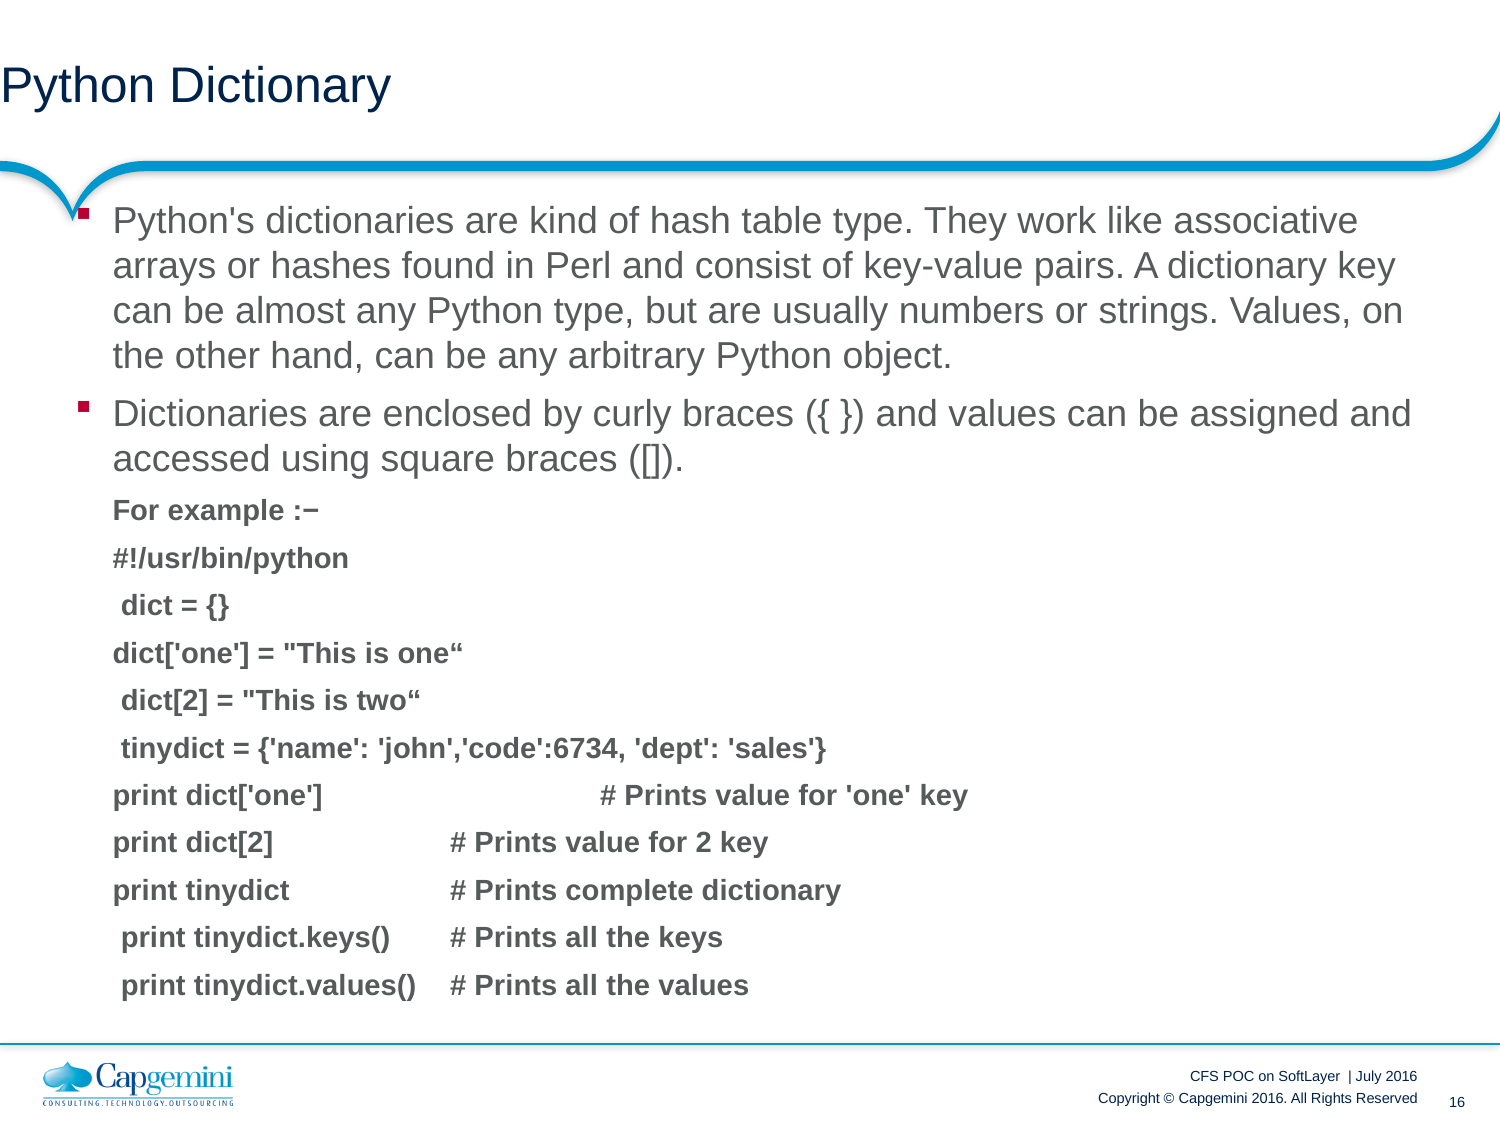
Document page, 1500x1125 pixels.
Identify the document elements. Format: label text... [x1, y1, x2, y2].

picture [43, 1061, 233, 1106]
text_box [0, 0, 1485, 151]
title Python Dictionary [0, 0, 1500, 165]
list Python's dictionaries are kind of hash table type. They work like associative arrays or hashes found in Perl and consist of key-value pairs. A dictionary key can be almost any Python type, but are usually numbers or strings. Values, on the other hand, can be any arbitrary Python object. Dictionaries are enclosed by curly braces ({ }) and values can be assigned and accessed using square braces ([]). For example :− #!/usr/bin/python dict = {} dict['one'] = "This is one“ dict[2] = "This is two“ tinydict = {'name': 'john','code':6734, 'dept': 'sales'} print dict['one'] # Prints value for 'one' key print dict[2] # Prints value for 2 key print tinydict # Prints complete dictionary print tinydict.keys() # Prints all the keys print tinydict.values() # Prints all the values [75, 190, 1425, 1059]
